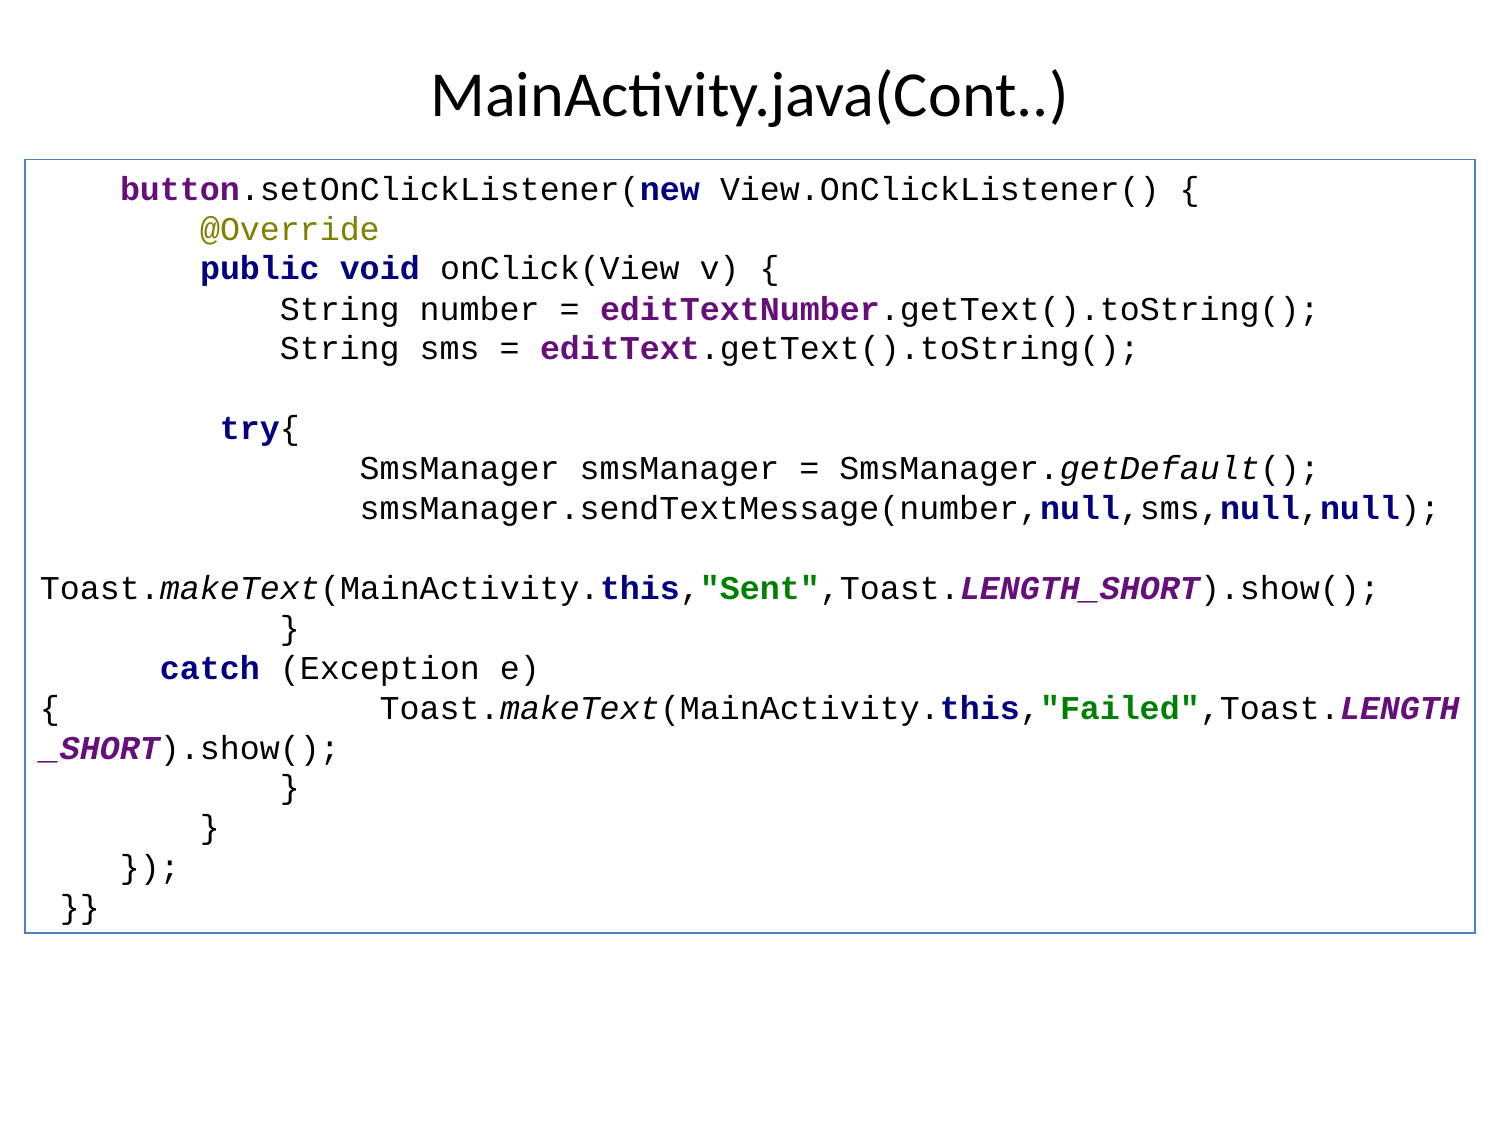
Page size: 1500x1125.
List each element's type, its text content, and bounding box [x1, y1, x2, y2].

title MainActivity.java(Cont..) [75, 45, 1425, 138]
text_box button.setOnClickListener(new View.OnClickListener() { @Override public void onClick(View v) { String number = editTextNumber.getText().toString(); String sms = editText.getText().toString(); try{ SmsManager smsManager = SmsManager.getDefault(); smsManager.sendTextMessage(number,null,sms,null,null); Toast.makeText(MainActivity.this,"Sent",Toast.LENGTH_SHORT).show(); } catch (Exception e){ Toast.makeText(MainActivity.this,"Failed",Toast.LENGTH_SHORT).show(); } } }); }} [24, 159, 1475, 933]
